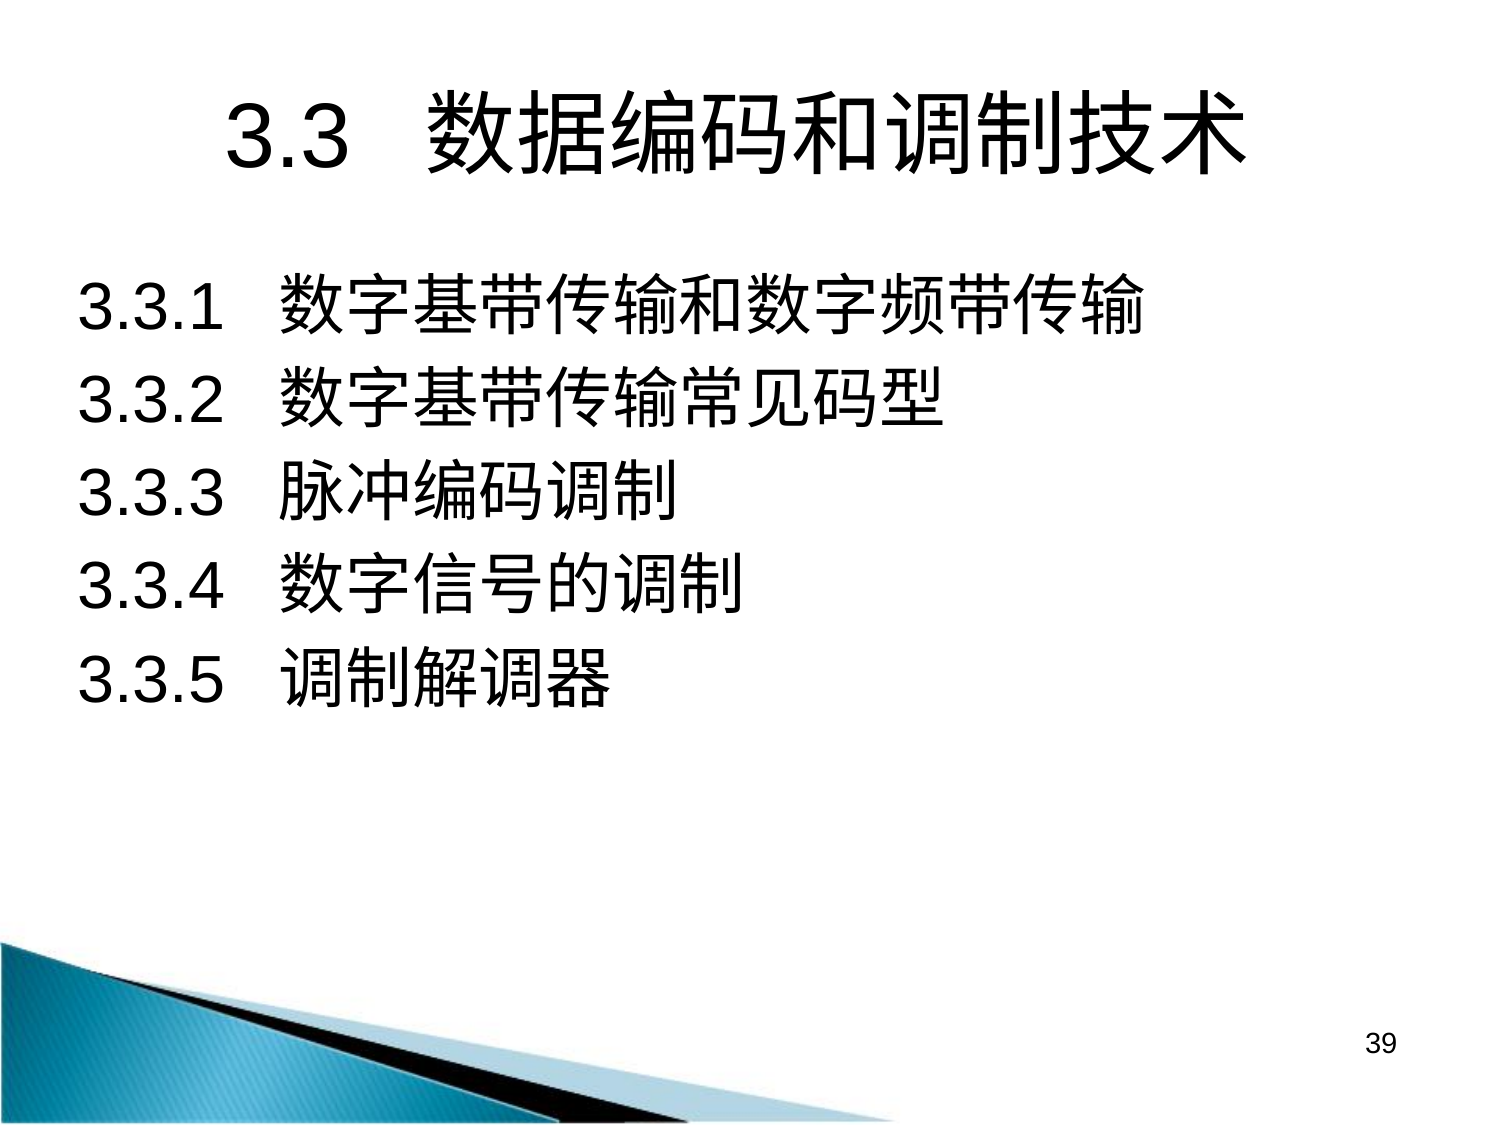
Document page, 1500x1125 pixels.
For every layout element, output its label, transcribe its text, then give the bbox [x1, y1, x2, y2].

slide_number 39 [1062, 1016, 1413, 1096]
list 3.3.1 数字基带传输和数字频带传输 3.3.2 数字基带传输常见码型 3.3.3 脉冲编码调制 3.3.4 数字信号的调制 3.3.5 调制解调器 [62, 254, 1413, 998]
picture [0, 823, 914, 1125]
title 3.3 数据编码和调制技术 [62, 37, 1413, 226]
